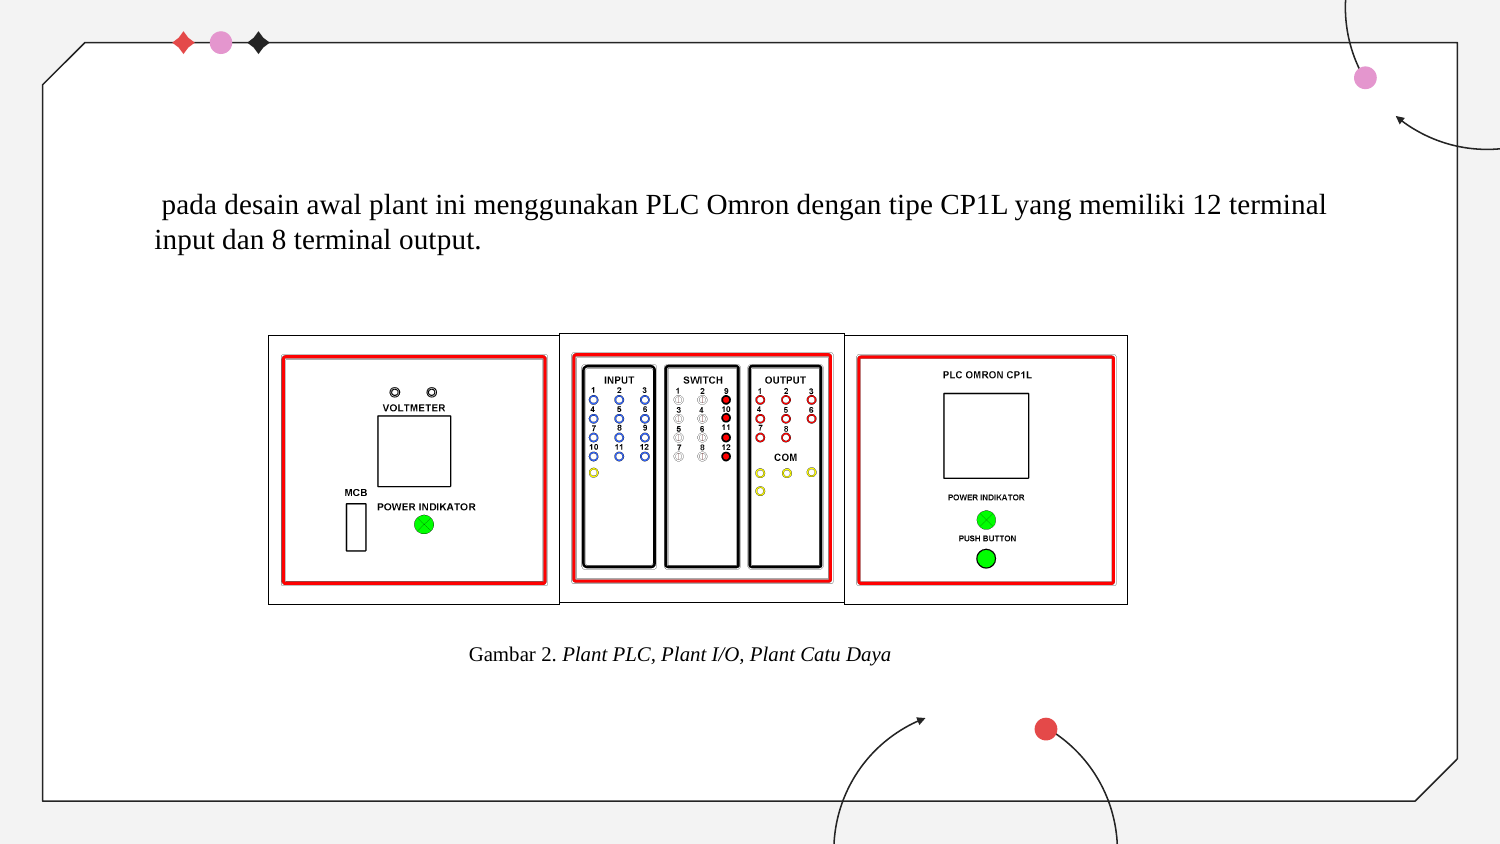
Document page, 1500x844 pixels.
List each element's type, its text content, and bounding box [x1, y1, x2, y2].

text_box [267, 335, 556, 605]
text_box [843, 335, 1128, 605]
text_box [559, 333, 845, 603]
text_box pada desain awal plant ini menggunakan PLC Omron dengan tipe CP1L yang memiliki 12 terminal input dan 8 terminal output. [139, 177, 1389, 263]
text_box Gambar 2. Plant PLC, Plant I/O, Plant Catu Daya [413, 629, 947, 674]
